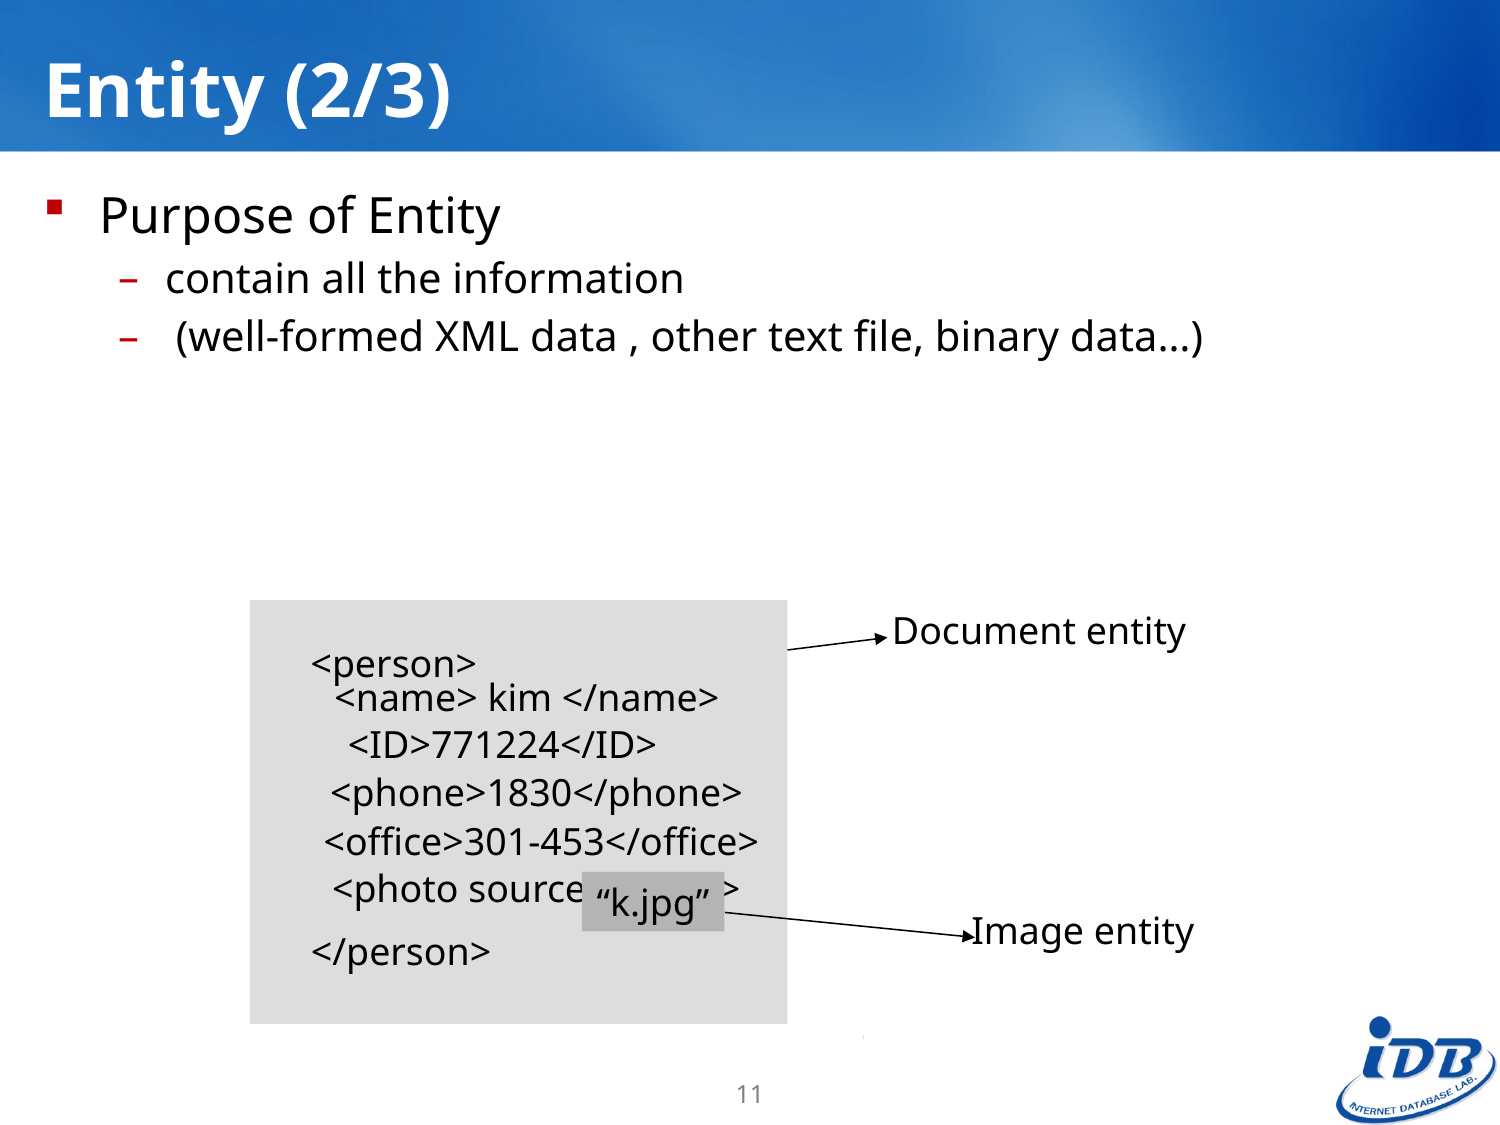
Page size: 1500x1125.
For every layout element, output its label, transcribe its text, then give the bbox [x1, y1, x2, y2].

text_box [249, 599, 788, 1025]
title Entity (2/3) [28, 23, 1472, 153]
list Purpose of Entity contain all the information (well-formed XML data , other text file, binary data…) [28, 175, 1472, 1067]
slide_number 11 [688, 1078, 812, 1114]
text_box [791, 632, 888, 650]
text_box Image entity [956, 899, 1210, 960]
picture [0, 0, 1500, 1125]
text_box [791, 918, 976, 943]
text_box Document entity [877, 599, 1202, 660]
